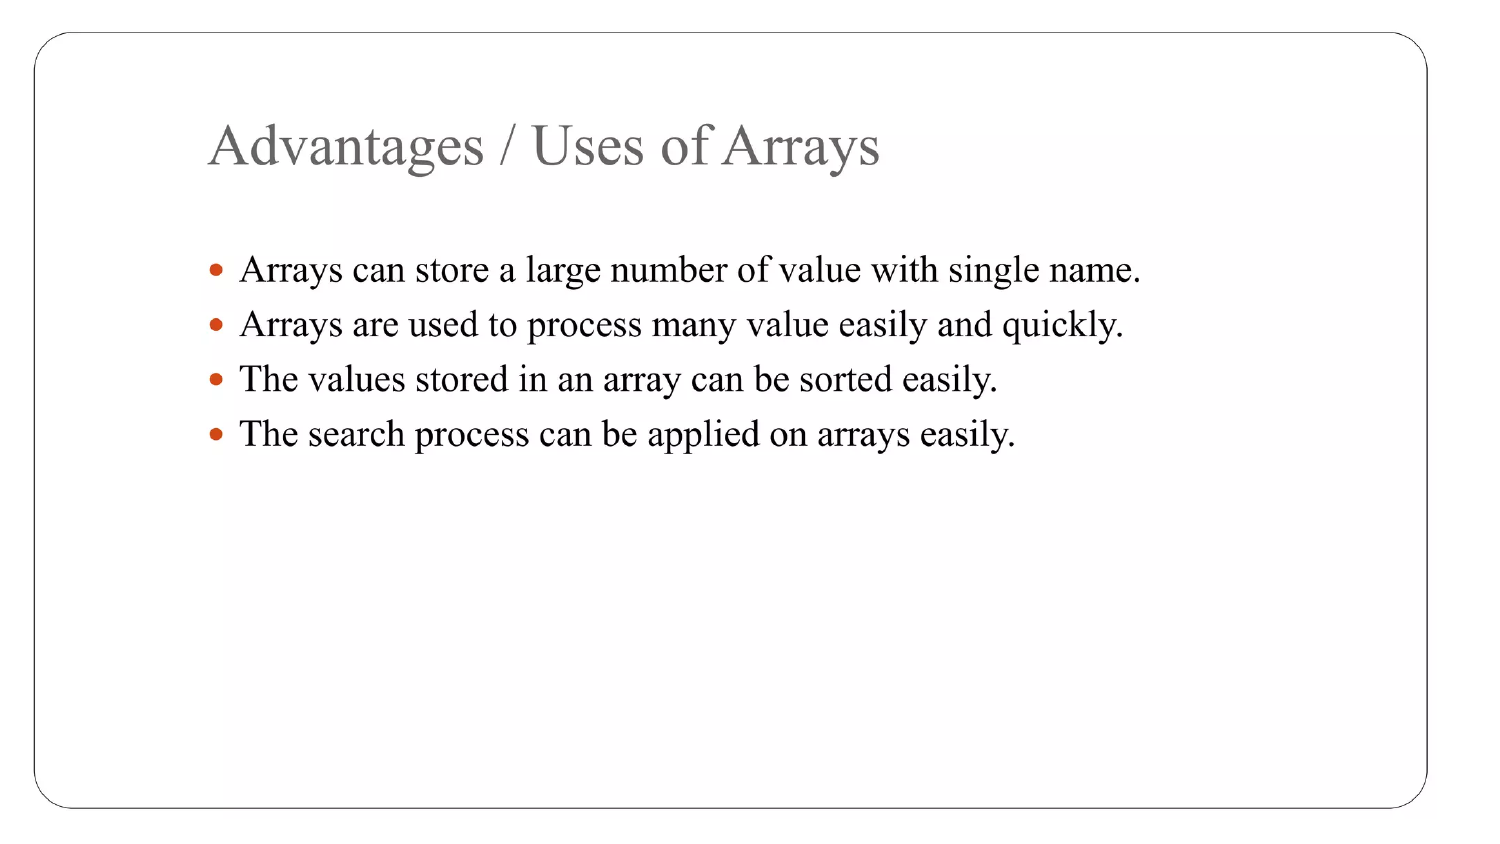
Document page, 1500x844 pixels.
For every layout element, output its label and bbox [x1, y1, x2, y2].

picture [24, 24, 1437, 819]
